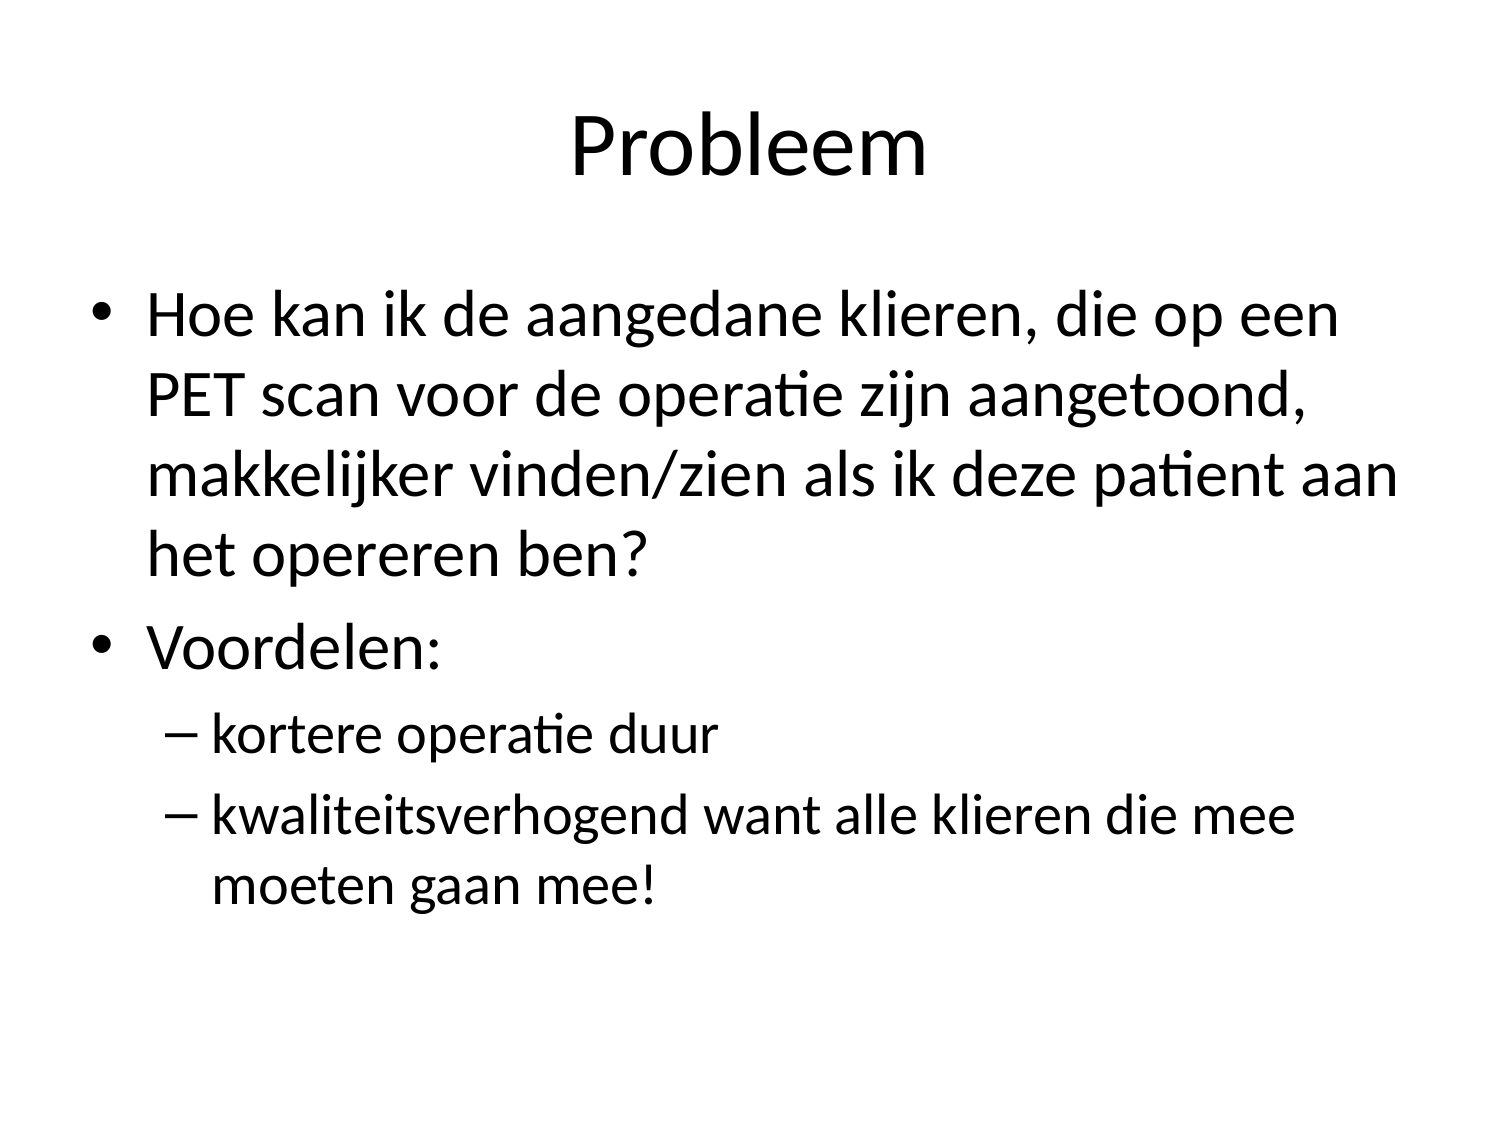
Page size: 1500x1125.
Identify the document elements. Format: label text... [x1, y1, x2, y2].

title Probleem [75, 45, 1425, 233]
list Hoe kan ik de aangedane klieren, die op een PET scan voor de operatie zijn aangetoond, makkelijker vinden/zien als ik deze patient aan het opereren ben? Voordelen: kortere operatie duur kwaliteitsverhogend want alle klieren die mee moeten gaan mee! [75, 262, 1425, 1005]
